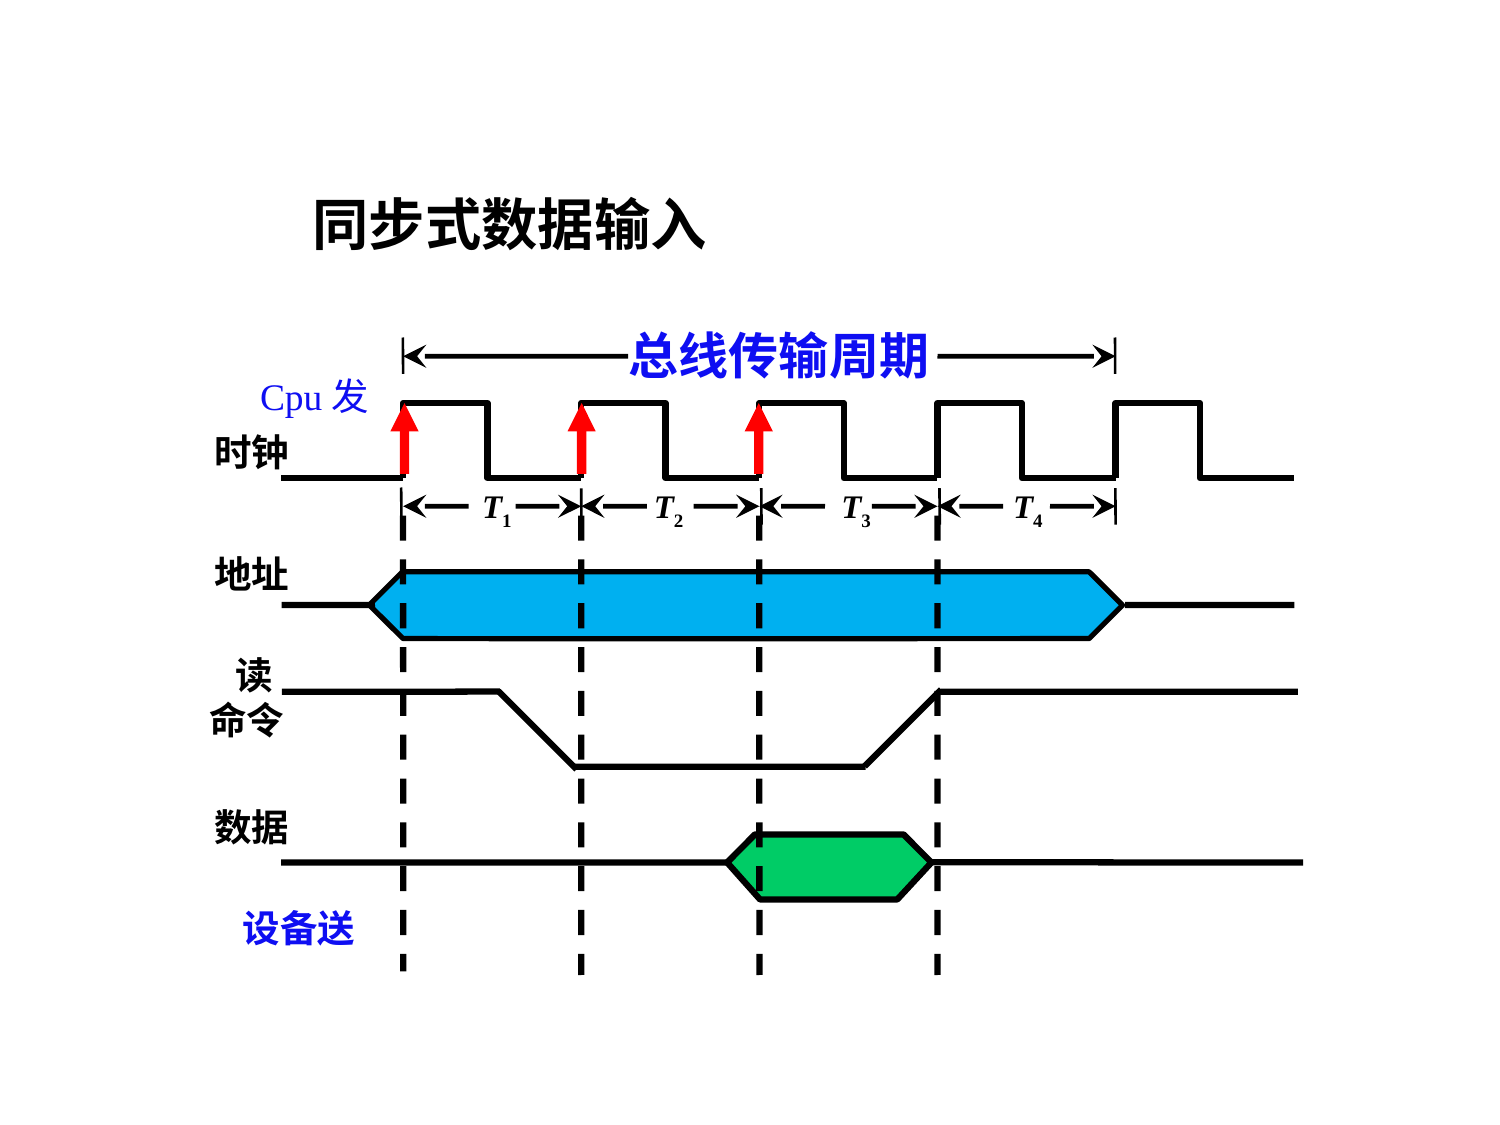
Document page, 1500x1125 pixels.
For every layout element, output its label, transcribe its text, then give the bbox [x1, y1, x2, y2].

text_box [1115, 403, 1294, 479]
text_box T4 [1013, 485, 1043, 531]
text_box [560, 495, 581, 517]
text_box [196, 543, 1295, 639]
text_box [398, 403, 411, 474]
text_box [937, 403, 1115, 479]
text_box T3 [841, 485, 872, 531]
text_box [581, 495, 602, 517]
text_box [575, 403, 588, 474]
text_box [403, 495, 424, 517]
text_box [752, 403, 766, 474]
text_box 同步式数据输入 [271, 181, 853, 264]
text_box T2 [654, 485, 684, 531]
text_box T1 [482, 485, 512, 531]
text_box [759, 403, 937, 479]
text_box Cpu发 [248, 367, 381, 425]
text_box 总线传输周期 [628, 324, 930, 385]
text_box [738, 495, 759, 517]
text_box [677, 337, 944, 410]
text_box [403, 403, 581, 479]
text_box [403, 345, 424, 367]
text_box 设备送 [231, 900, 367, 956]
text_box [916, 495, 937, 517]
text_box [937, 495, 959, 517]
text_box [209, 644, 1298, 786]
text_box 时钟 [196, 421, 310, 482]
text_box [1094, 345, 1116, 367]
text_box [581, 403, 760, 479]
text_box [1094, 495, 1116, 517]
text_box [196, 796, 1304, 900]
text_box [759, 495, 781, 517]
